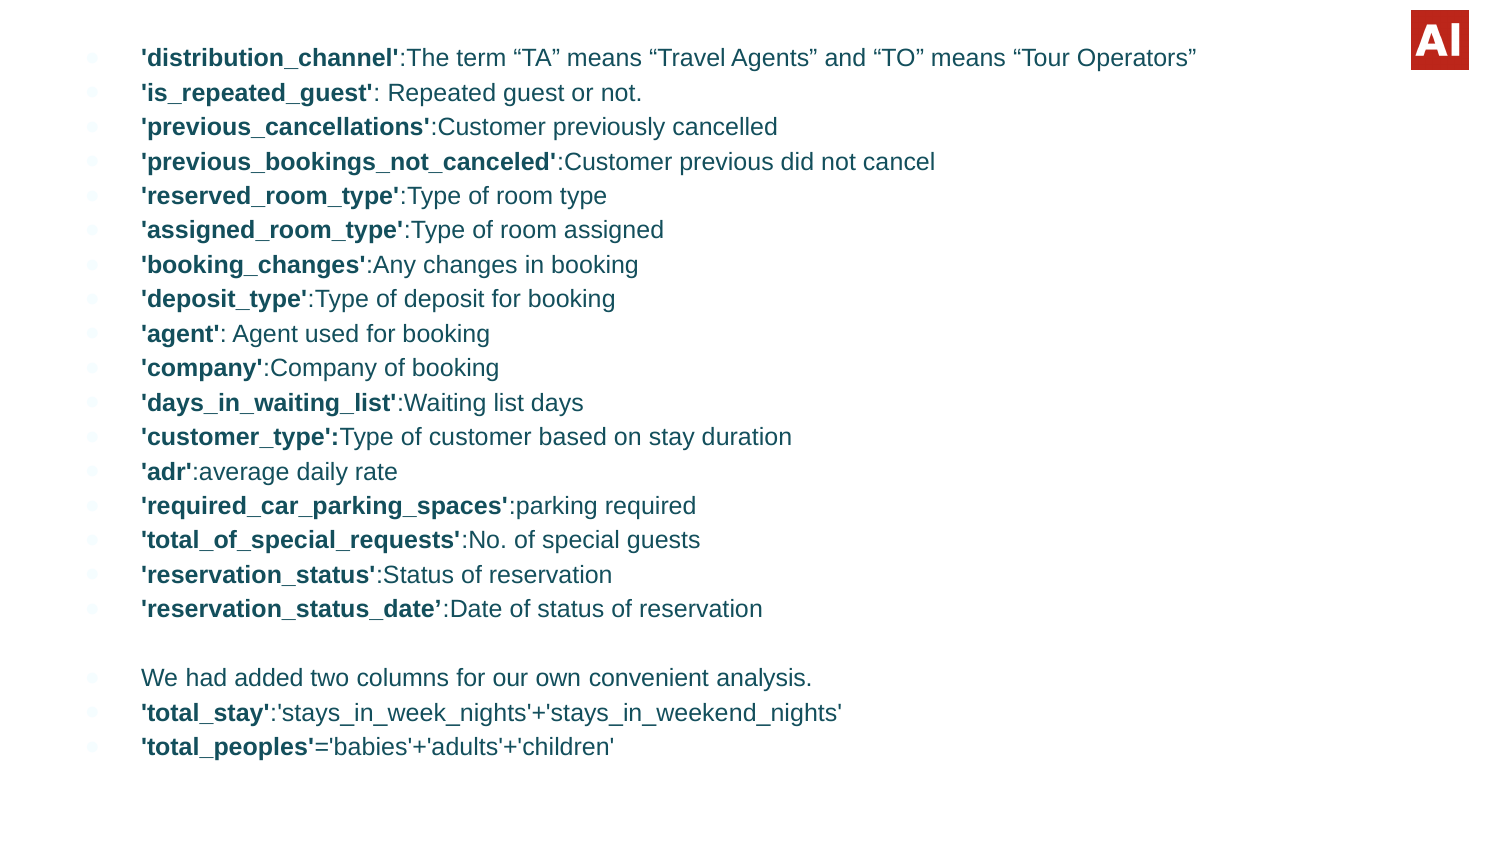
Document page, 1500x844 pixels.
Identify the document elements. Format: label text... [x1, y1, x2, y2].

list 'distribution_channel':The term “TA” means “Travel Agents” and “TO” means “Tour Operators” 'is_repeated_guest': Repeated guest or not. 'previous_cancellations':Customer previously cancelled 'previous_bookings_not_canceled':Customer previous did not cancel 'reserved_room_type':Type of room type 'assigned_room_type':Type of room assigned 'booking_changes':Any changes in booking 'deposit_type':Type of deposit for booking 'agent': Agent used for booking 'company':Company of booking 'days_in_waiting_list':Waiting list days 'customer_type':Type of customer based on stay duration 'adr':average daily rate 'required_car_parking_spaces':parking required 'total_of_special_requests':No. of special guests 'reservation_status':Status of reservation 'reservation_status_date’:Date of status of reservation We had added two columns for our own convenient analysis. 'total_stay':'stays_in_week_nights'+'stays_in_weekend_nights' 'total_peoples'='babies'+'adults'+'children' [51, 22, 1449, 813]
picture [1411, 10, 1469, 70]
